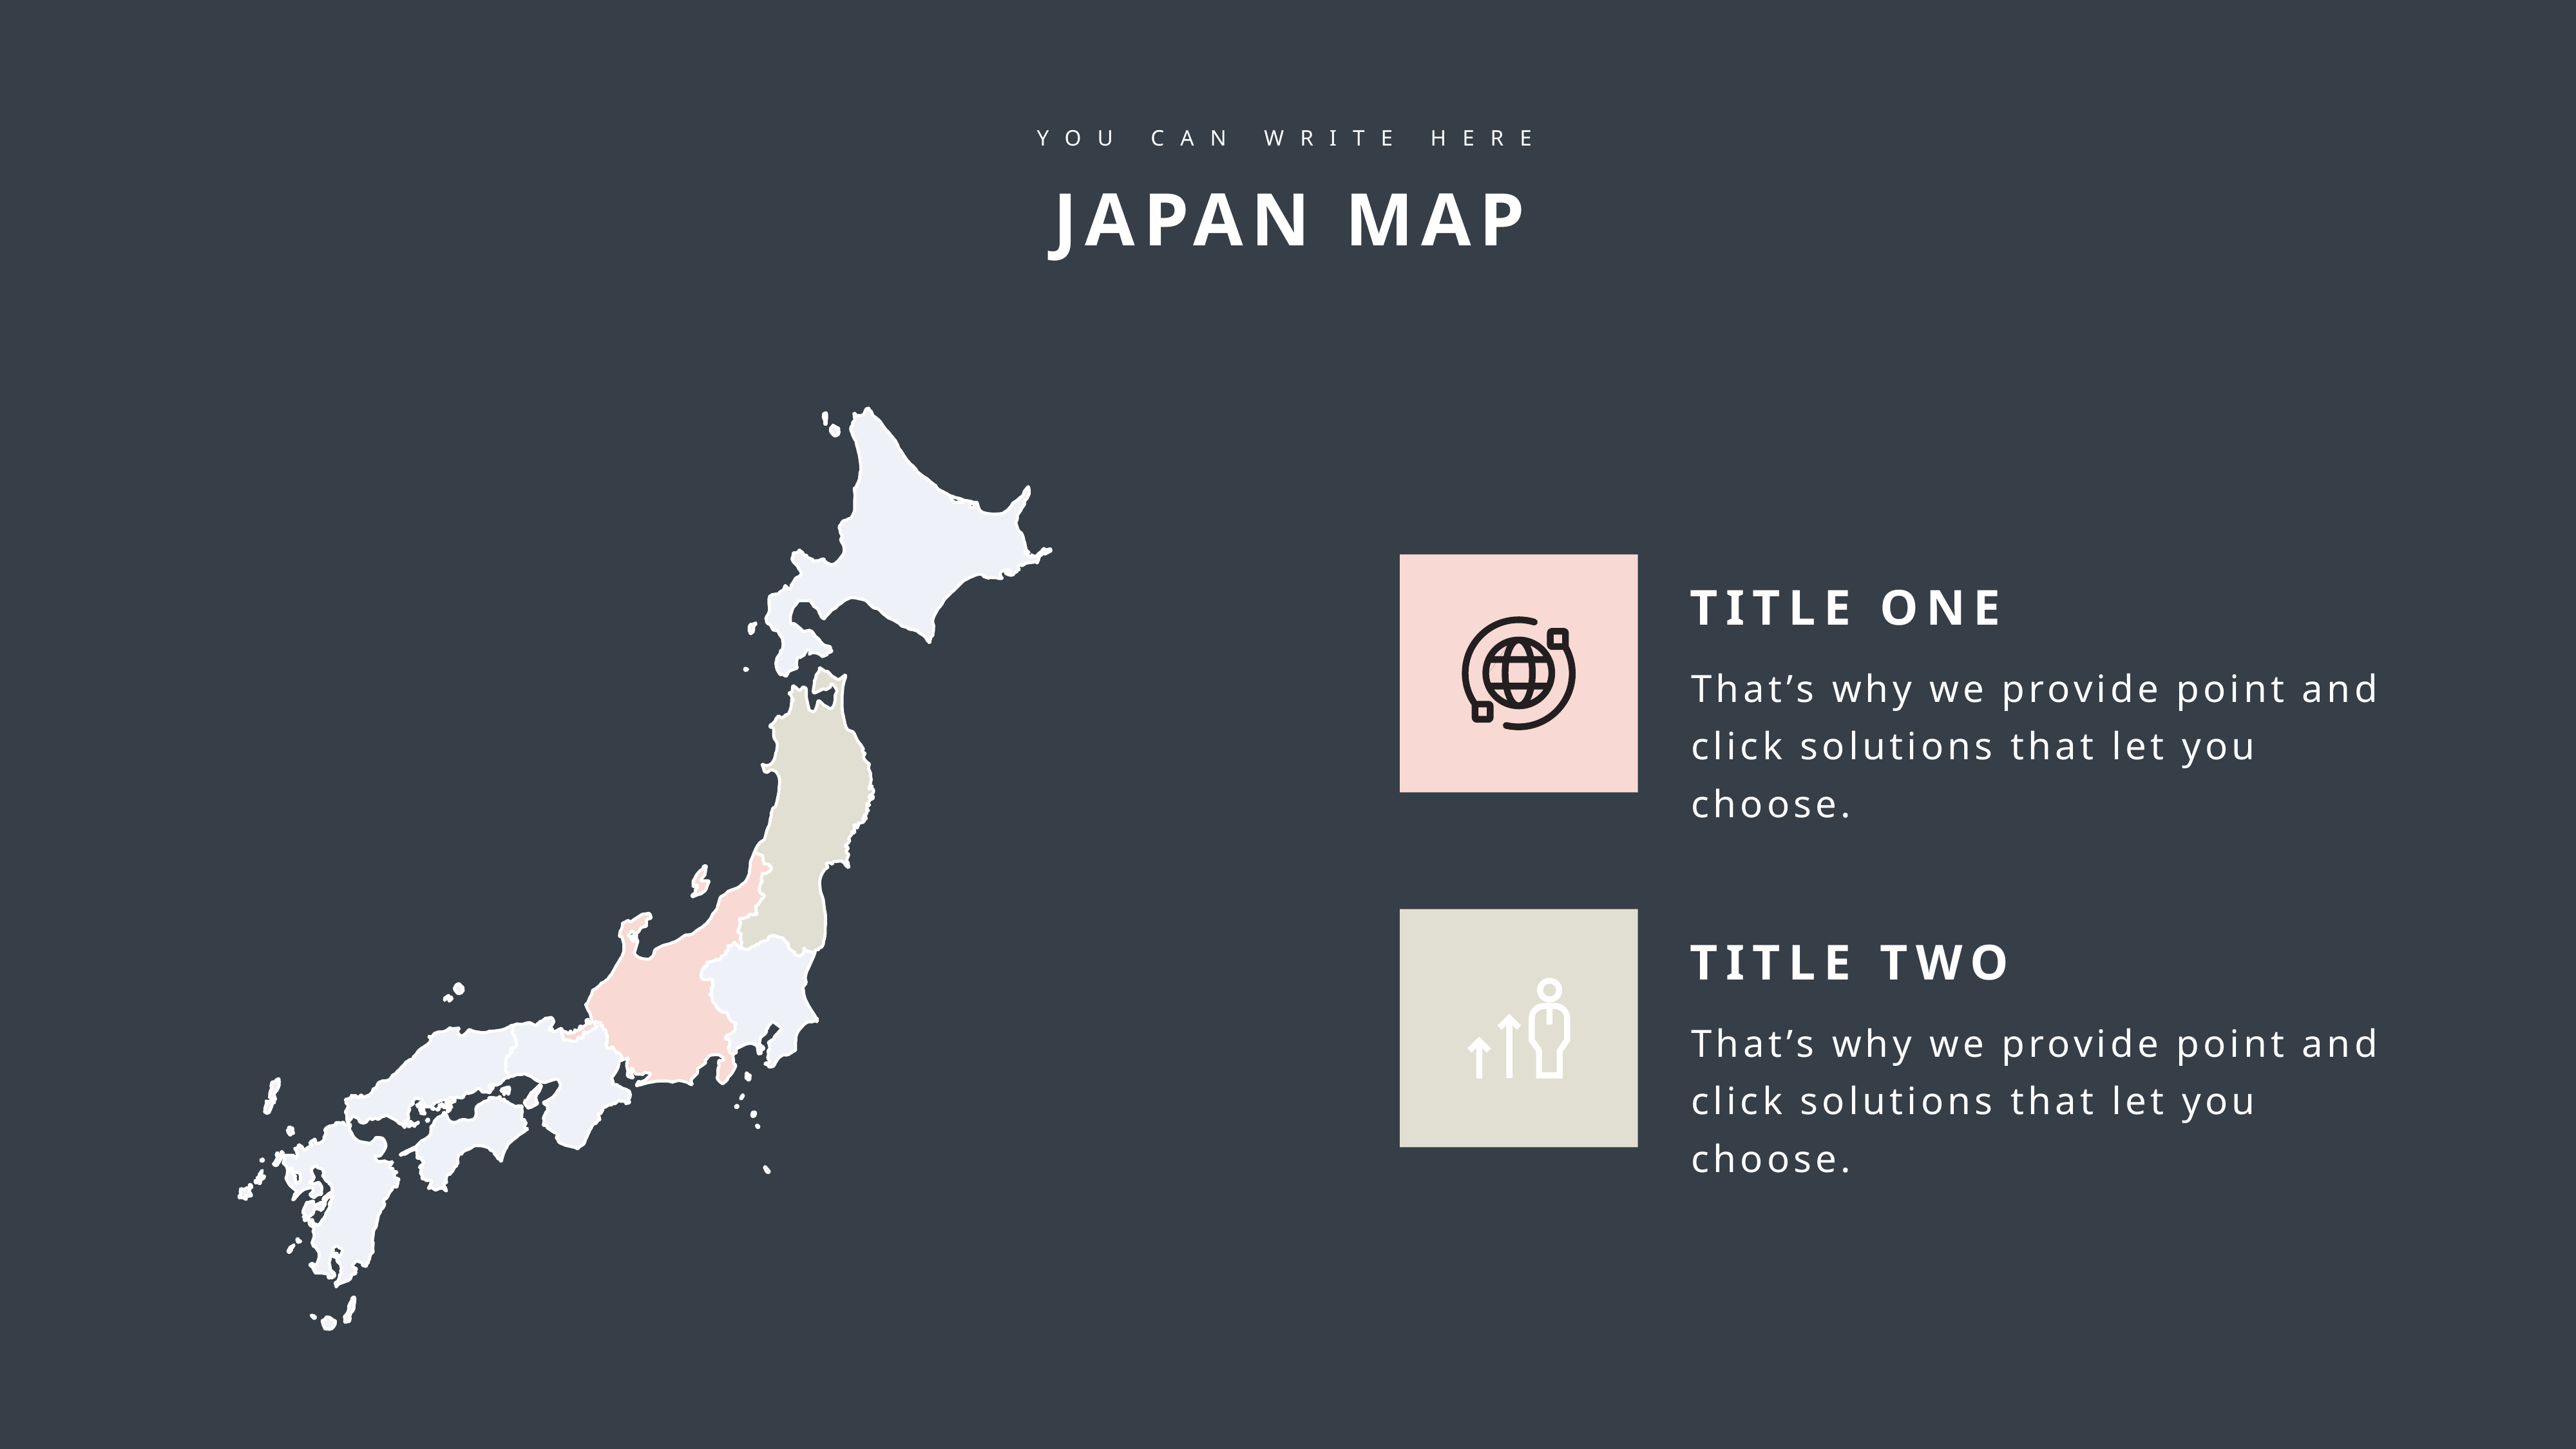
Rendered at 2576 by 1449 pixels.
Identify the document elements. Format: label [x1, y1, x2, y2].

text_box [239, 408, 1051, 1330]
text_box [1467, 978, 1570, 1079]
text_box [691, 119, 1889, 266]
text_box [1400, 909, 2428, 1148]
text_box [1400, 554, 2428, 793]
